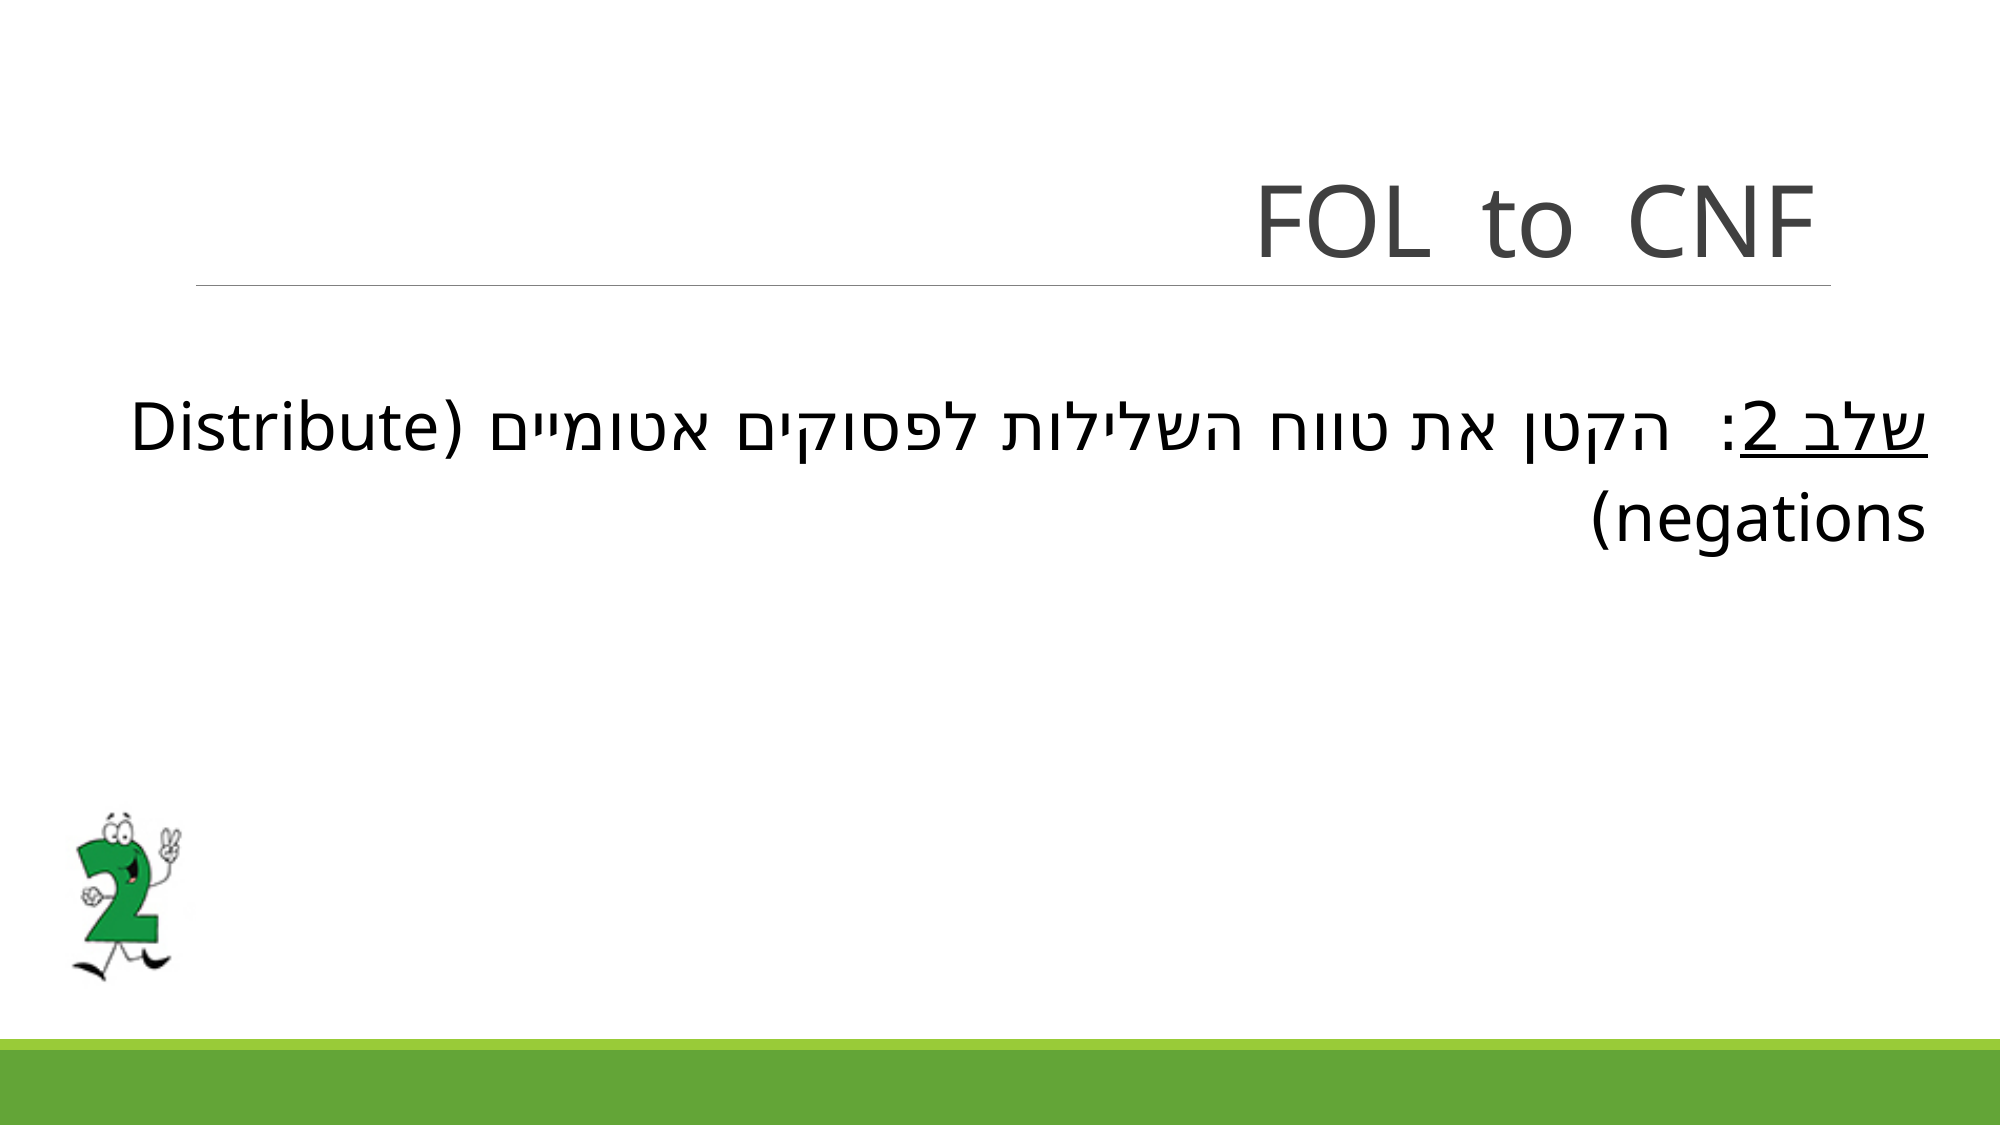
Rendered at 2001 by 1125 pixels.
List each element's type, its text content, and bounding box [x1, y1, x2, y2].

picture [55, 792, 196, 1003]
text_box שלב 2: הקטן את טווח השלילות לפסוקים אטומיים (Distribute negations) [67, 318, 2000, 747]
title FOL to CNF [180, 47, 1830, 285]
